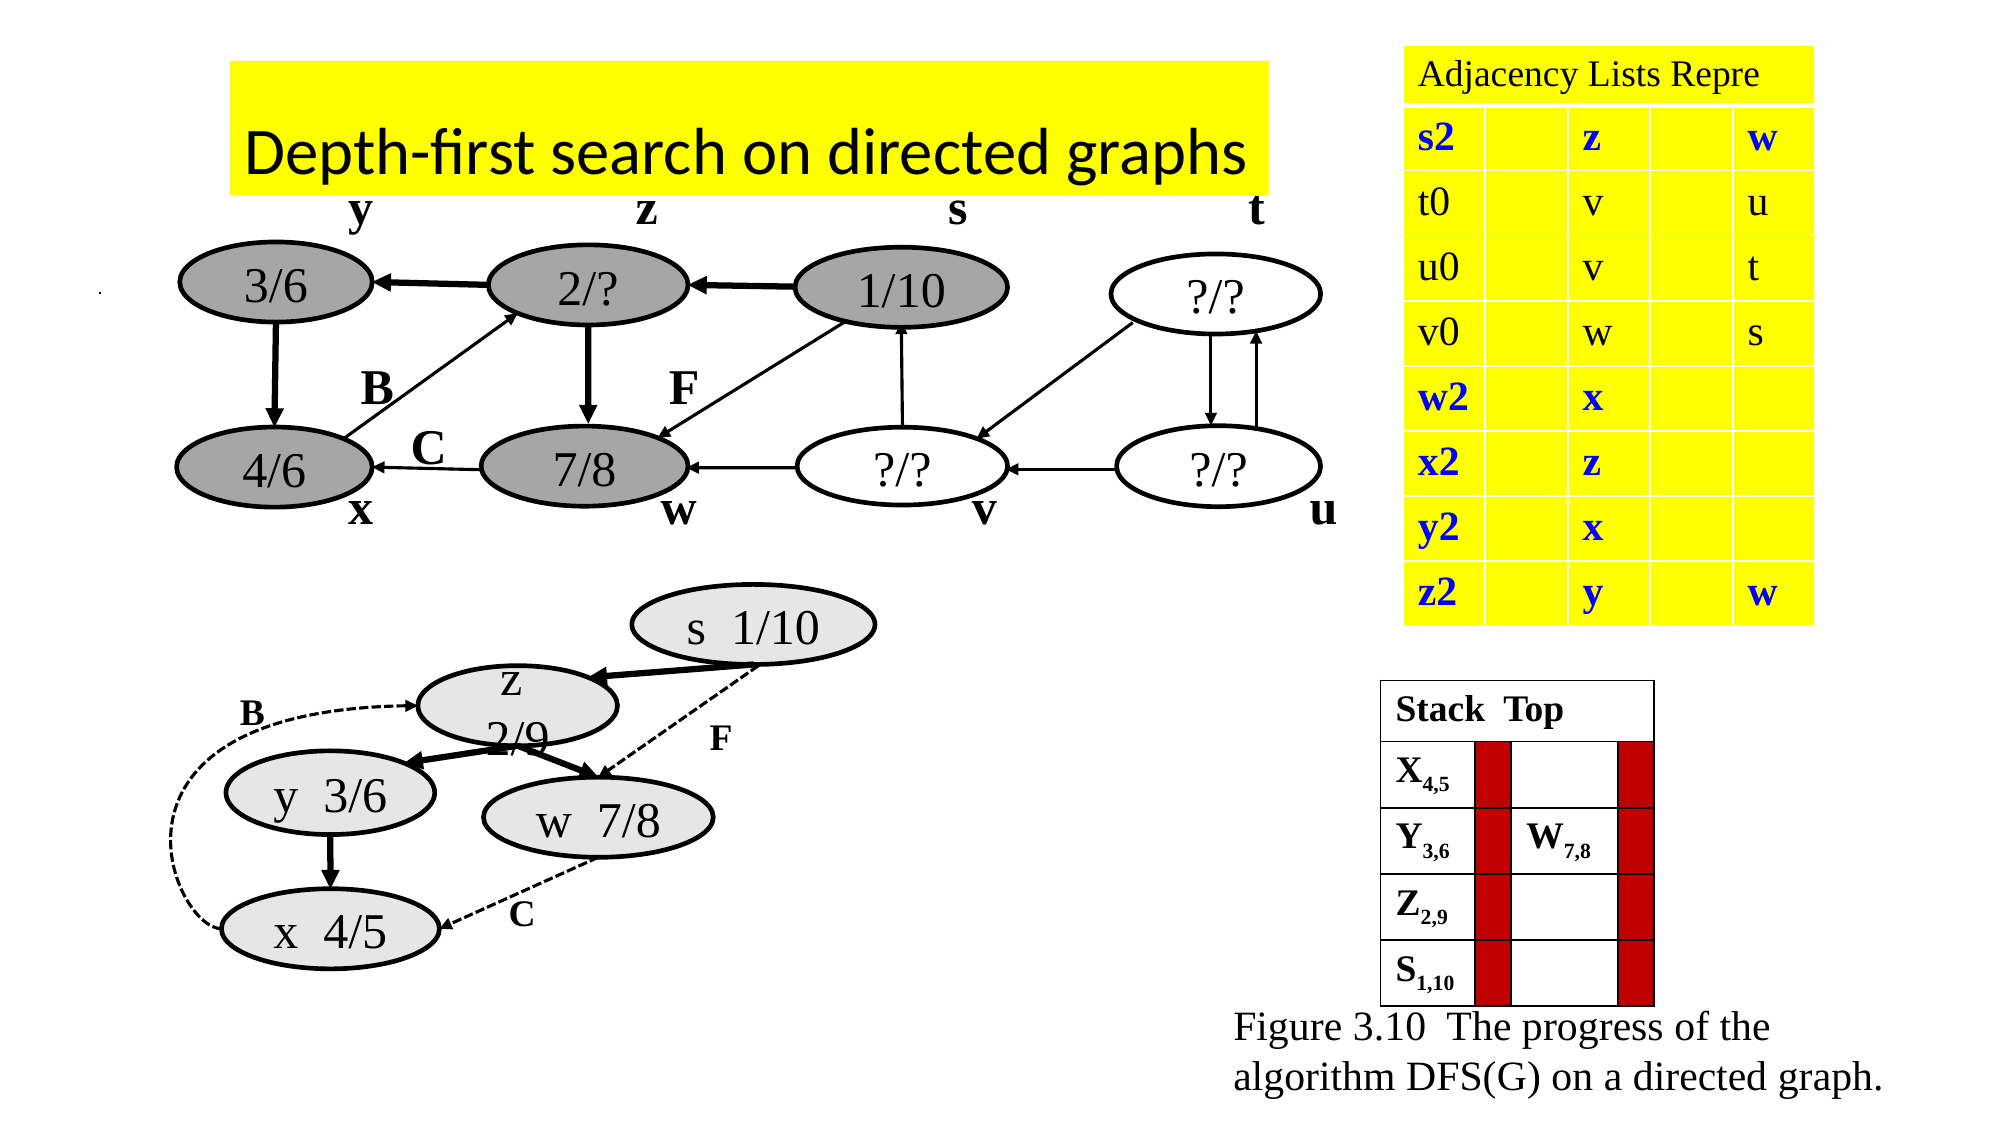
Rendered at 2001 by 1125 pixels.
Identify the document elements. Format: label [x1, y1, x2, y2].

table_cell [1476, 742, 1510, 807]
text_box [221, 584, 876, 969]
table_header [1381, 681, 1653, 741]
text_box [1218, 991, 1913, 1107]
table_cell [1476, 941, 1510, 1005]
table_cell [1619, 742, 1653, 807]
table_cell [1512, 941, 1617, 1005]
table_cell [1476, 875, 1510, 939]
table_cell [1619, 809, 1653, 873]
text_box [176, 60, 1360, 543]
table_cell [1381, 742, 1474, 807]
table_cell [1512, 875, 1617, 939]
table_cell [1512, 809, 1617, 873]
table_cell [1619, 875, 1653, 939]
table_cell [1476, 809, 1510, 873]
table_cell [1512, 742, 1617, 807]
table_cell [1619, 941, 1653, 1005]
table_cell [1381, 941, 1474, 1005]
table_cell [1381, 809, 1474, 873]
table_cell [1381, 875, 1474, 939]
